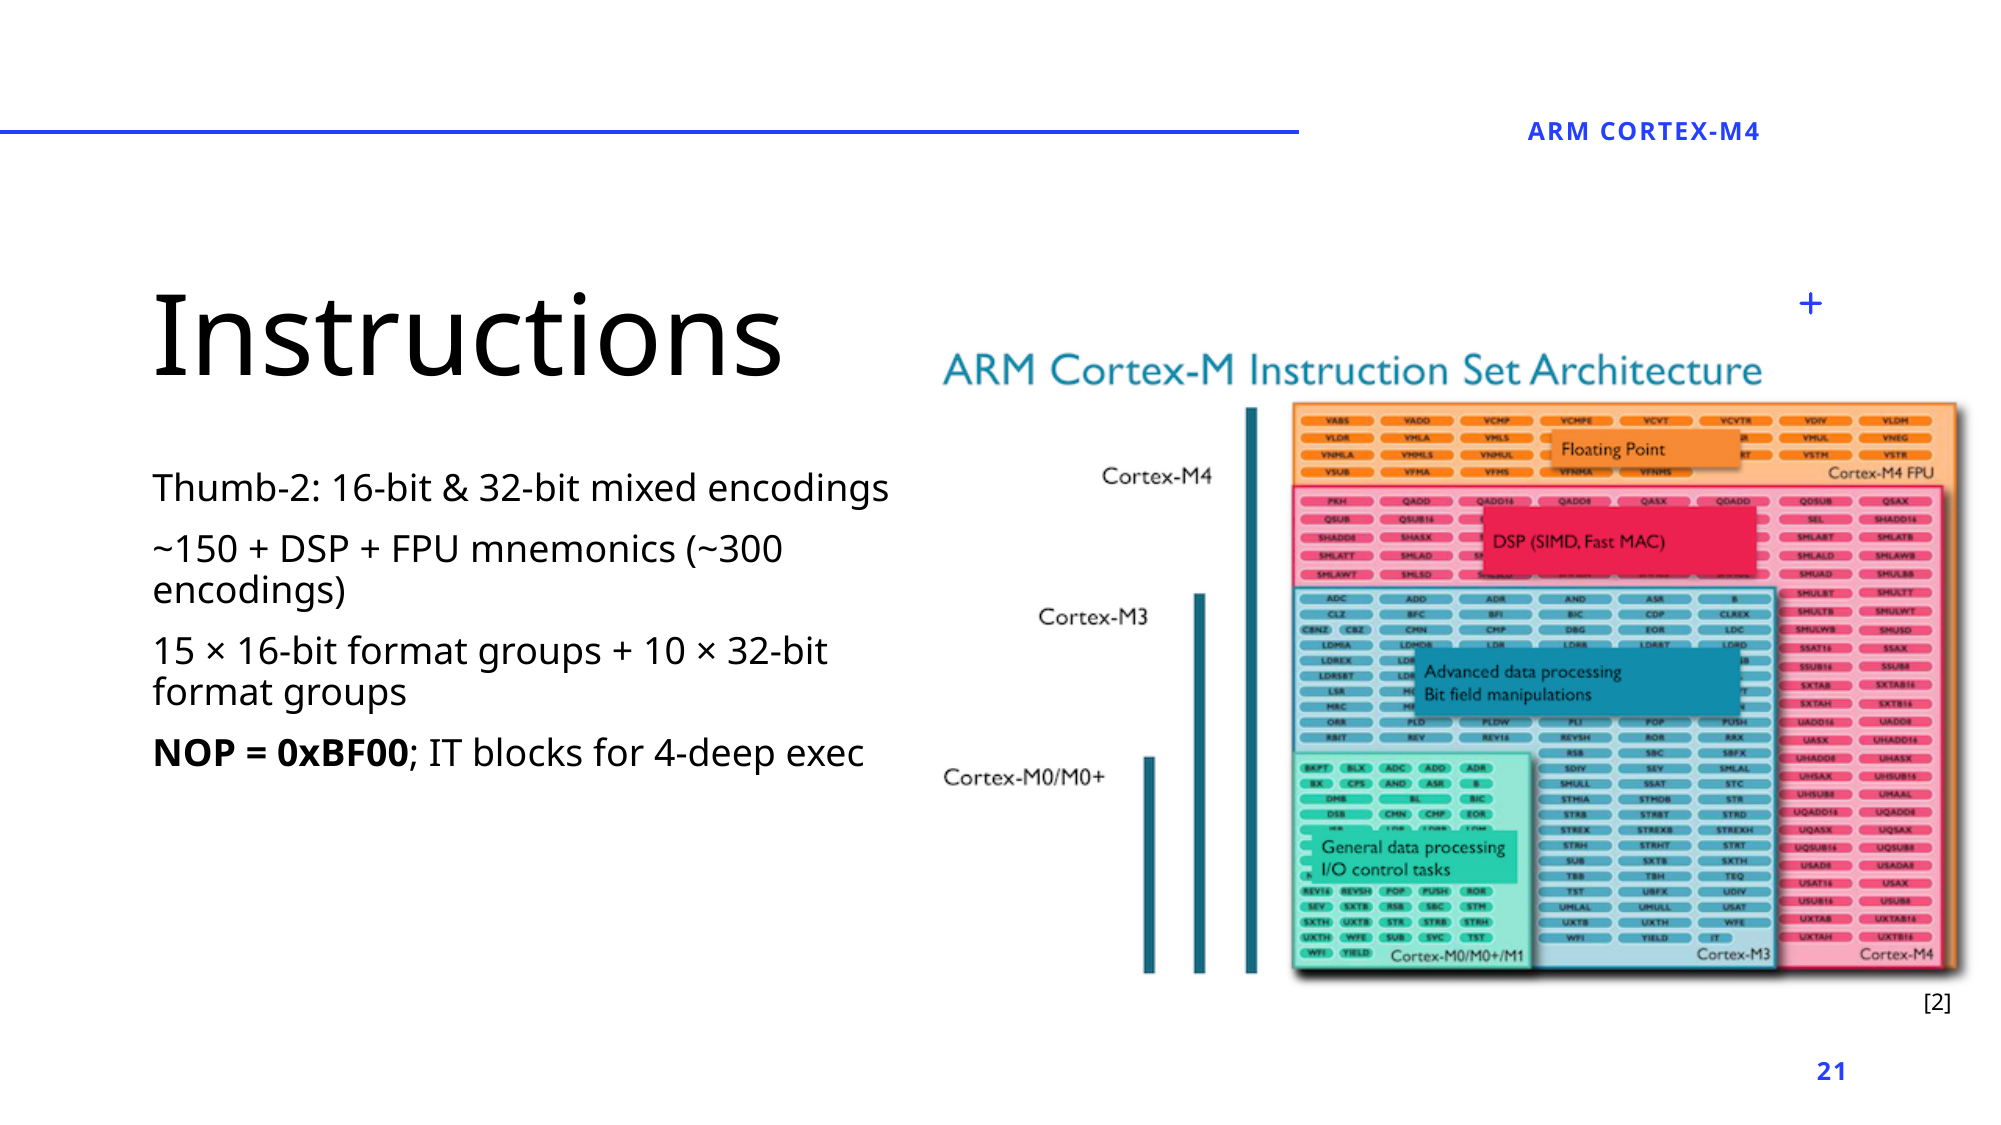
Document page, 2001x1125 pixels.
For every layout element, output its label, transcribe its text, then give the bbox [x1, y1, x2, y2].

slide_number 21 [1412, 1042, 1863, 1103]
picture [921, 320, 1982, 989]
footer Arm Cortex-M4 [1306, 102, 1982, 163]
list Thumb‑2: 16‑bit & 32‑bit mixed encodings ~150 + DSP + FPU mnemonics (~300 encodings) 15 × 16‑bit format groups + 10 × 32‑bit format groups NOP = 0xBF00; IT blocks for 4‑deep exec [137, 461, 956, 1013]
title Instructions [137, 162, 956, 407]
text_box [2] [1908, 979, 2000, 1022]
